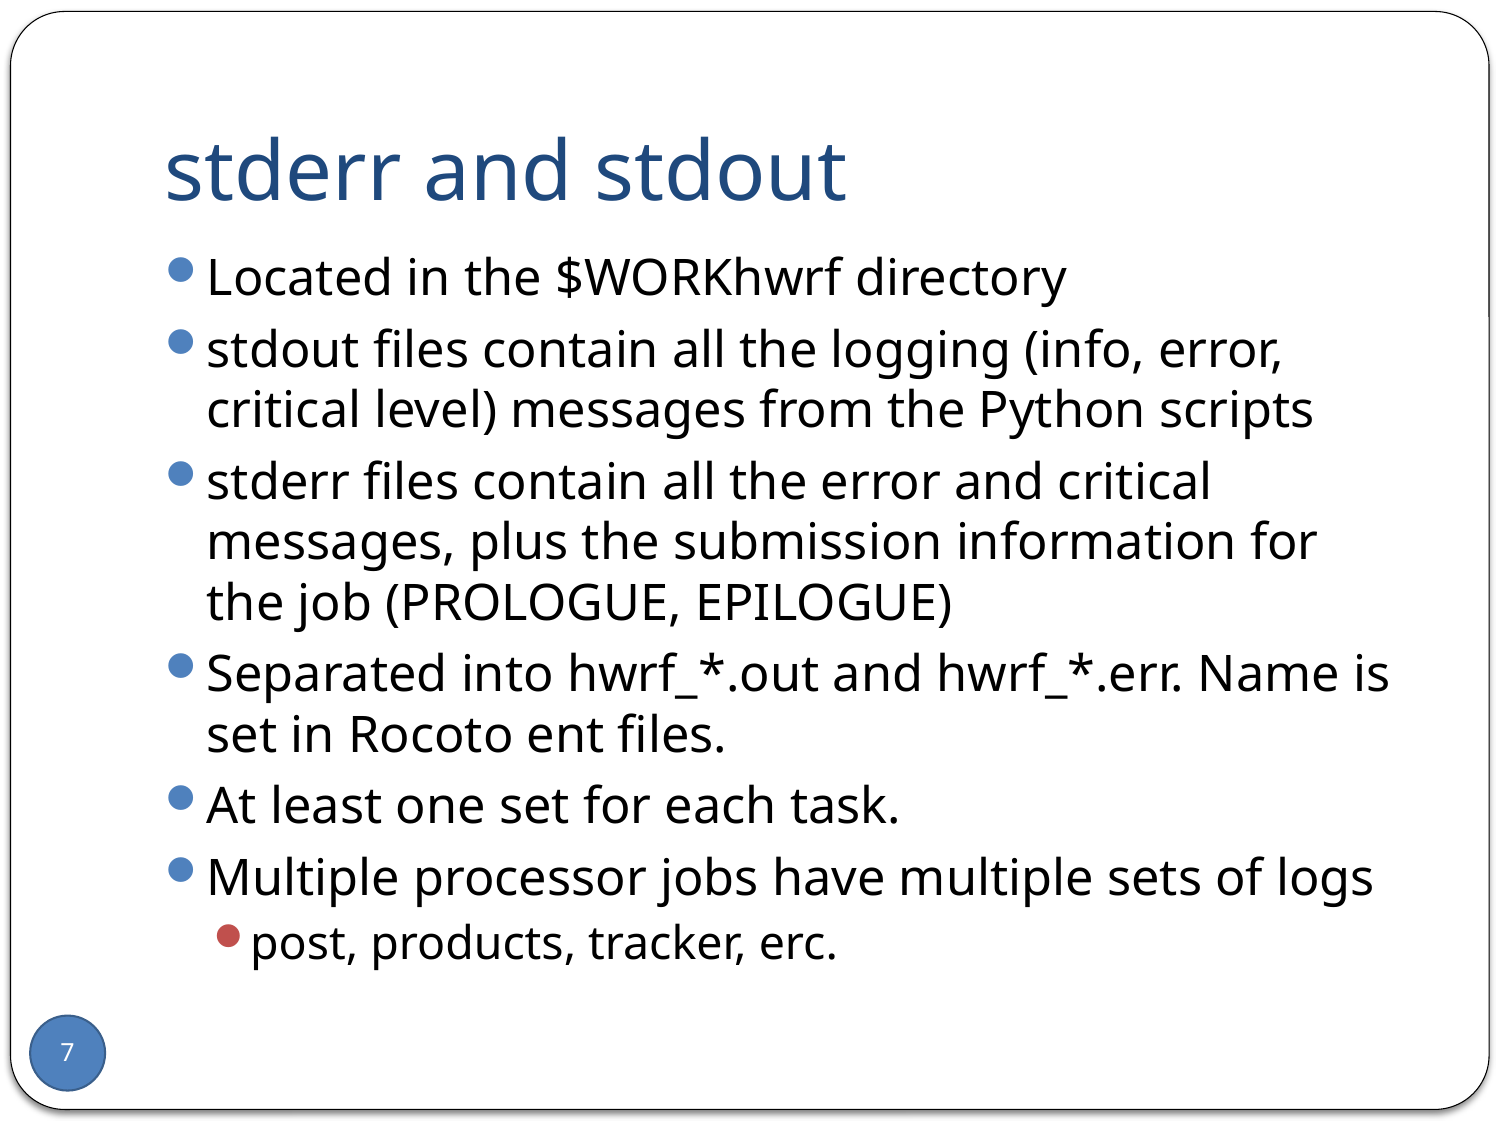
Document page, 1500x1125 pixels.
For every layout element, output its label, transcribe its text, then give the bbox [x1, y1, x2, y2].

title stderr and stdout [150, 45, 1425, 233]
list Located in the $WORKhwrf directory stdout files contain all the logging (info, error, critical level) messages from the Python scripts stderr files contain all the error and critical messages, plus the submission information for the job (PROLOGUE, EPILOGUE) Separated into hwrf_*.out and hwrf_*.err. Name is set in Rocoto ent files. At least one set for each task. Multiple processor jobs have multiple sets of logs post, products, tracker, erc. [150, 237, 1425, 988]
